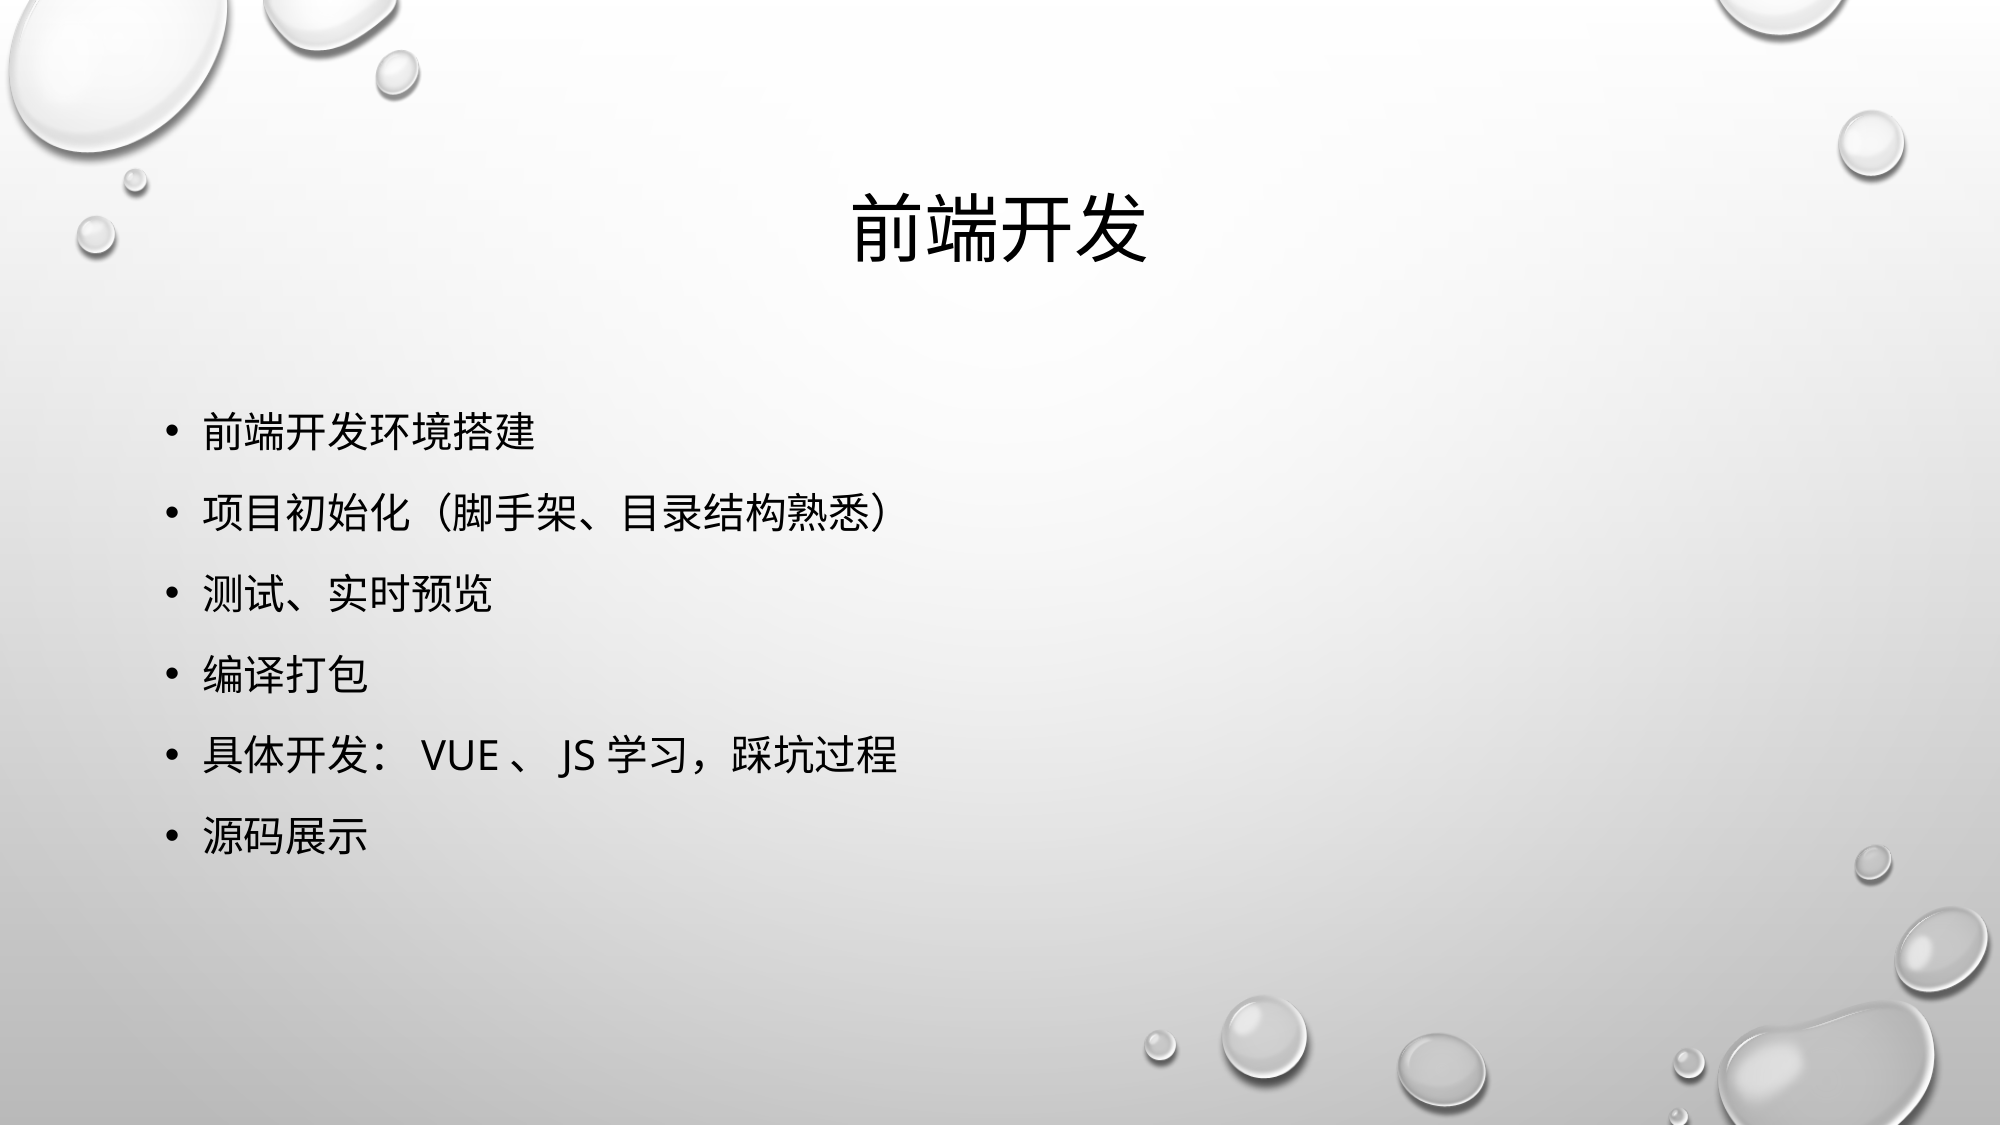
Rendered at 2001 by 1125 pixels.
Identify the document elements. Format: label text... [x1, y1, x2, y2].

list 前端开发环境搭建 项目初始化（脚手架、目录结构熟悉） 测试、实时预览 编译打包 具体开发：Vue、js学习，踩坑过程 源码展示 [149, 388, 1850, 950]
title 前端开发 [149, 101, 1851, 364]
picture [0, 0, 2000, 1125]
